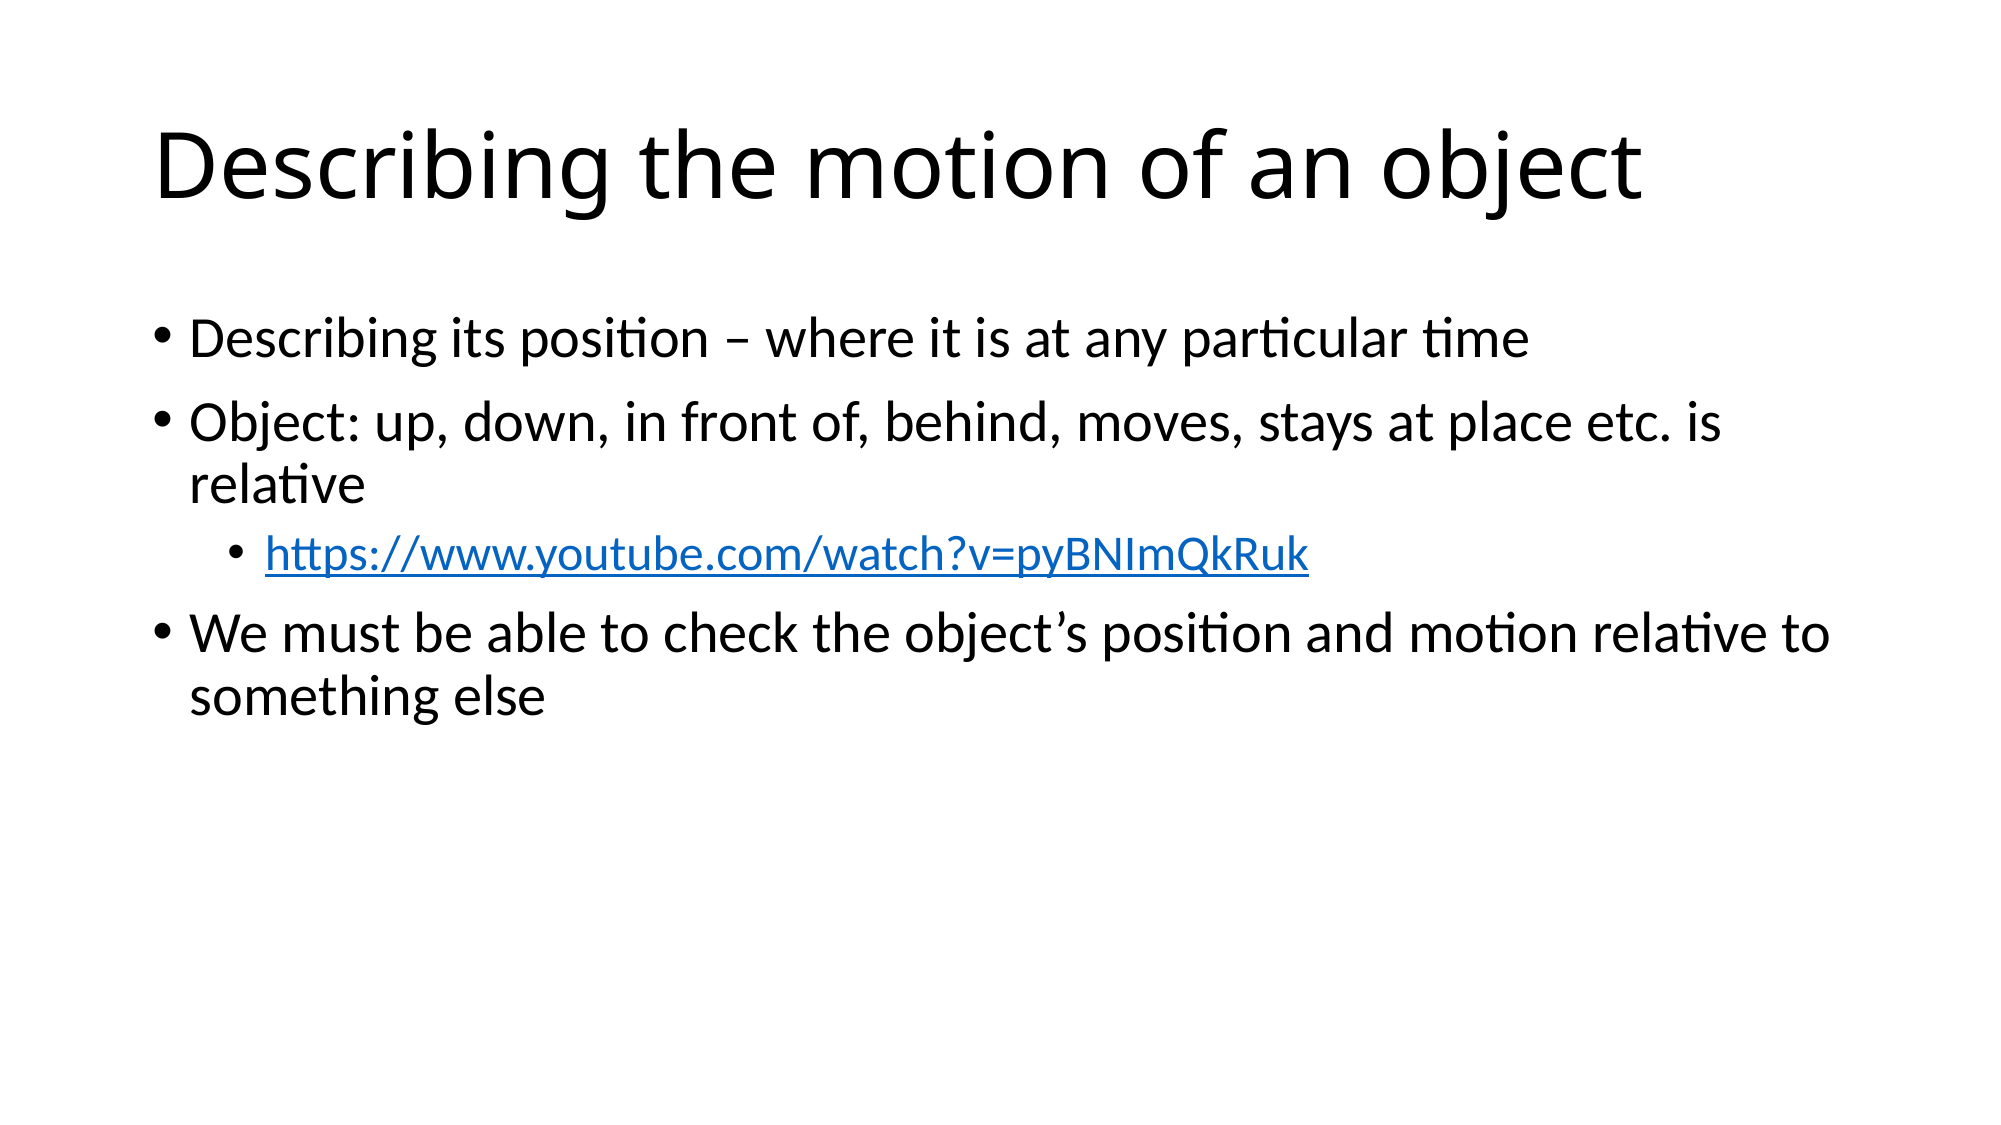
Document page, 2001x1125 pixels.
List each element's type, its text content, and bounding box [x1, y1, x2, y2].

title Describing the motion of an object [137, 59, 1863, 278]
list Describing its position – where it is at any particular time Object: up, down, in front of, behind, moves, stays at place etc. is relative https://www.youtube.com/watch?v=pyBNImQkRuk We must be able to check the object’s position and motion relative to something else [137, 299, 1863, 1014]
